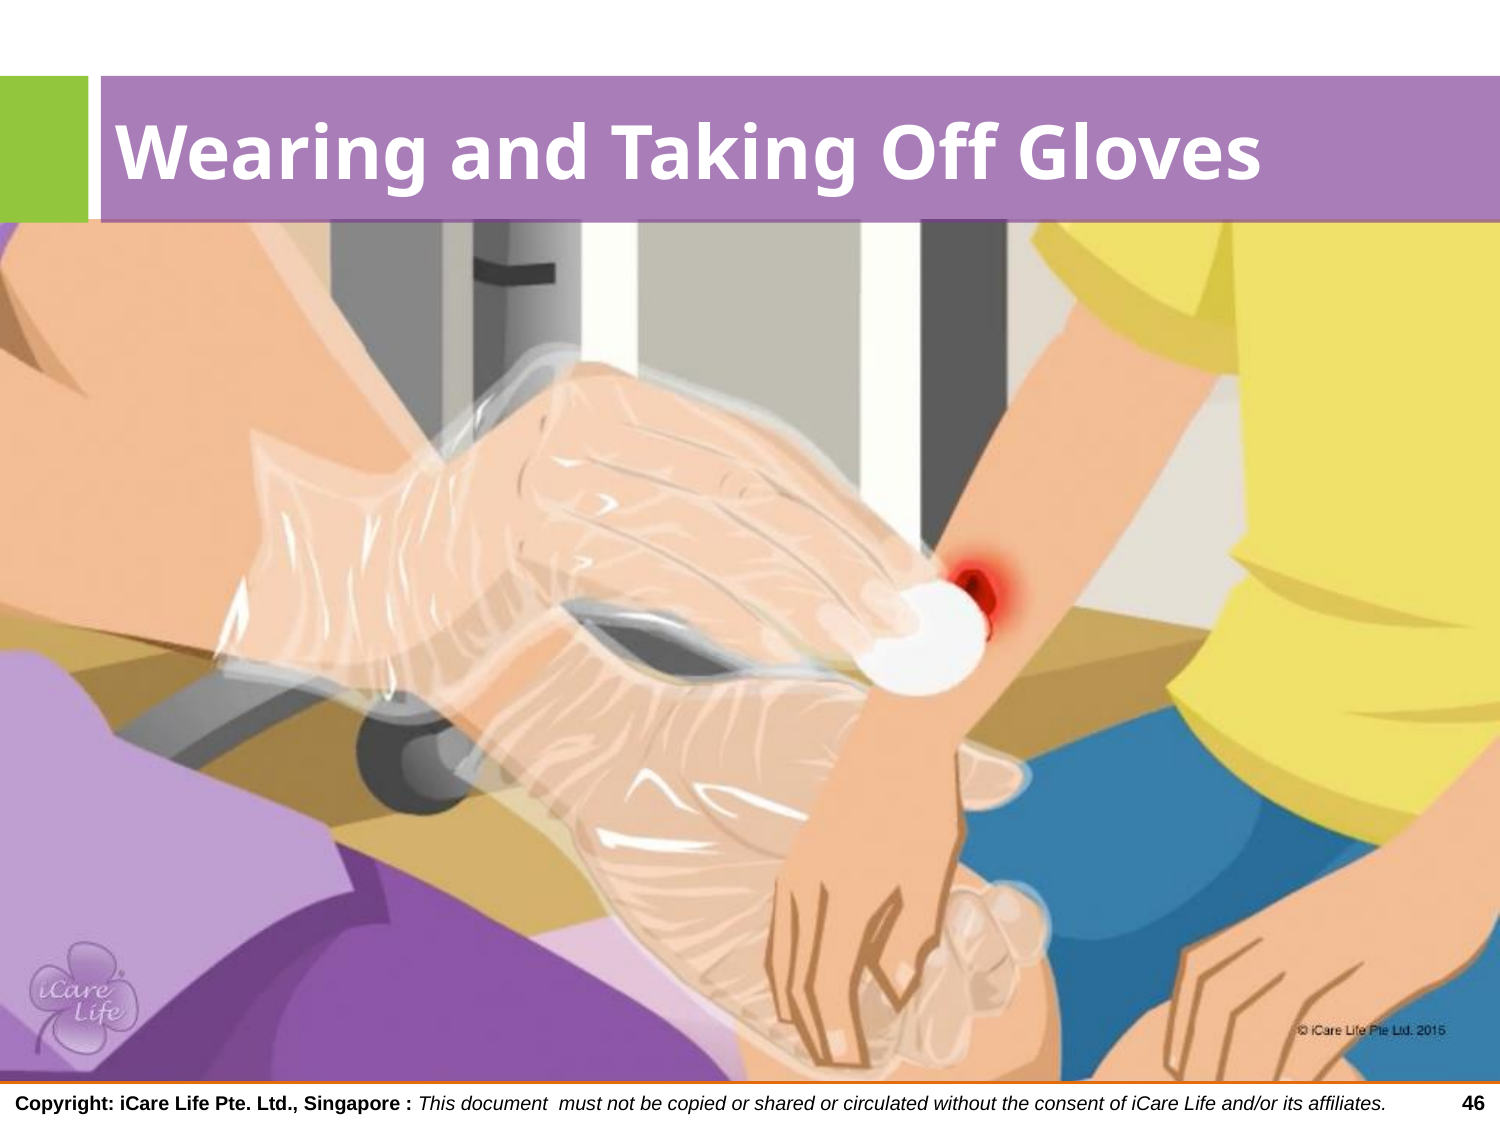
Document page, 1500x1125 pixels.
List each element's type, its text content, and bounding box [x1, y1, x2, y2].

picture [0, 219, 1500, 1081]
text_box [0, 75, 89, 217]
text_box Copyright: iCare Life Pte. Ltd., Singapore : This document must not be copied or shared or circulated without the consent of iCare Life and/or its affiliates. [0, 1091, 1500, 1122]
text_box Wearing and Taking Off Gloves [100, 75, 1500, 218]
